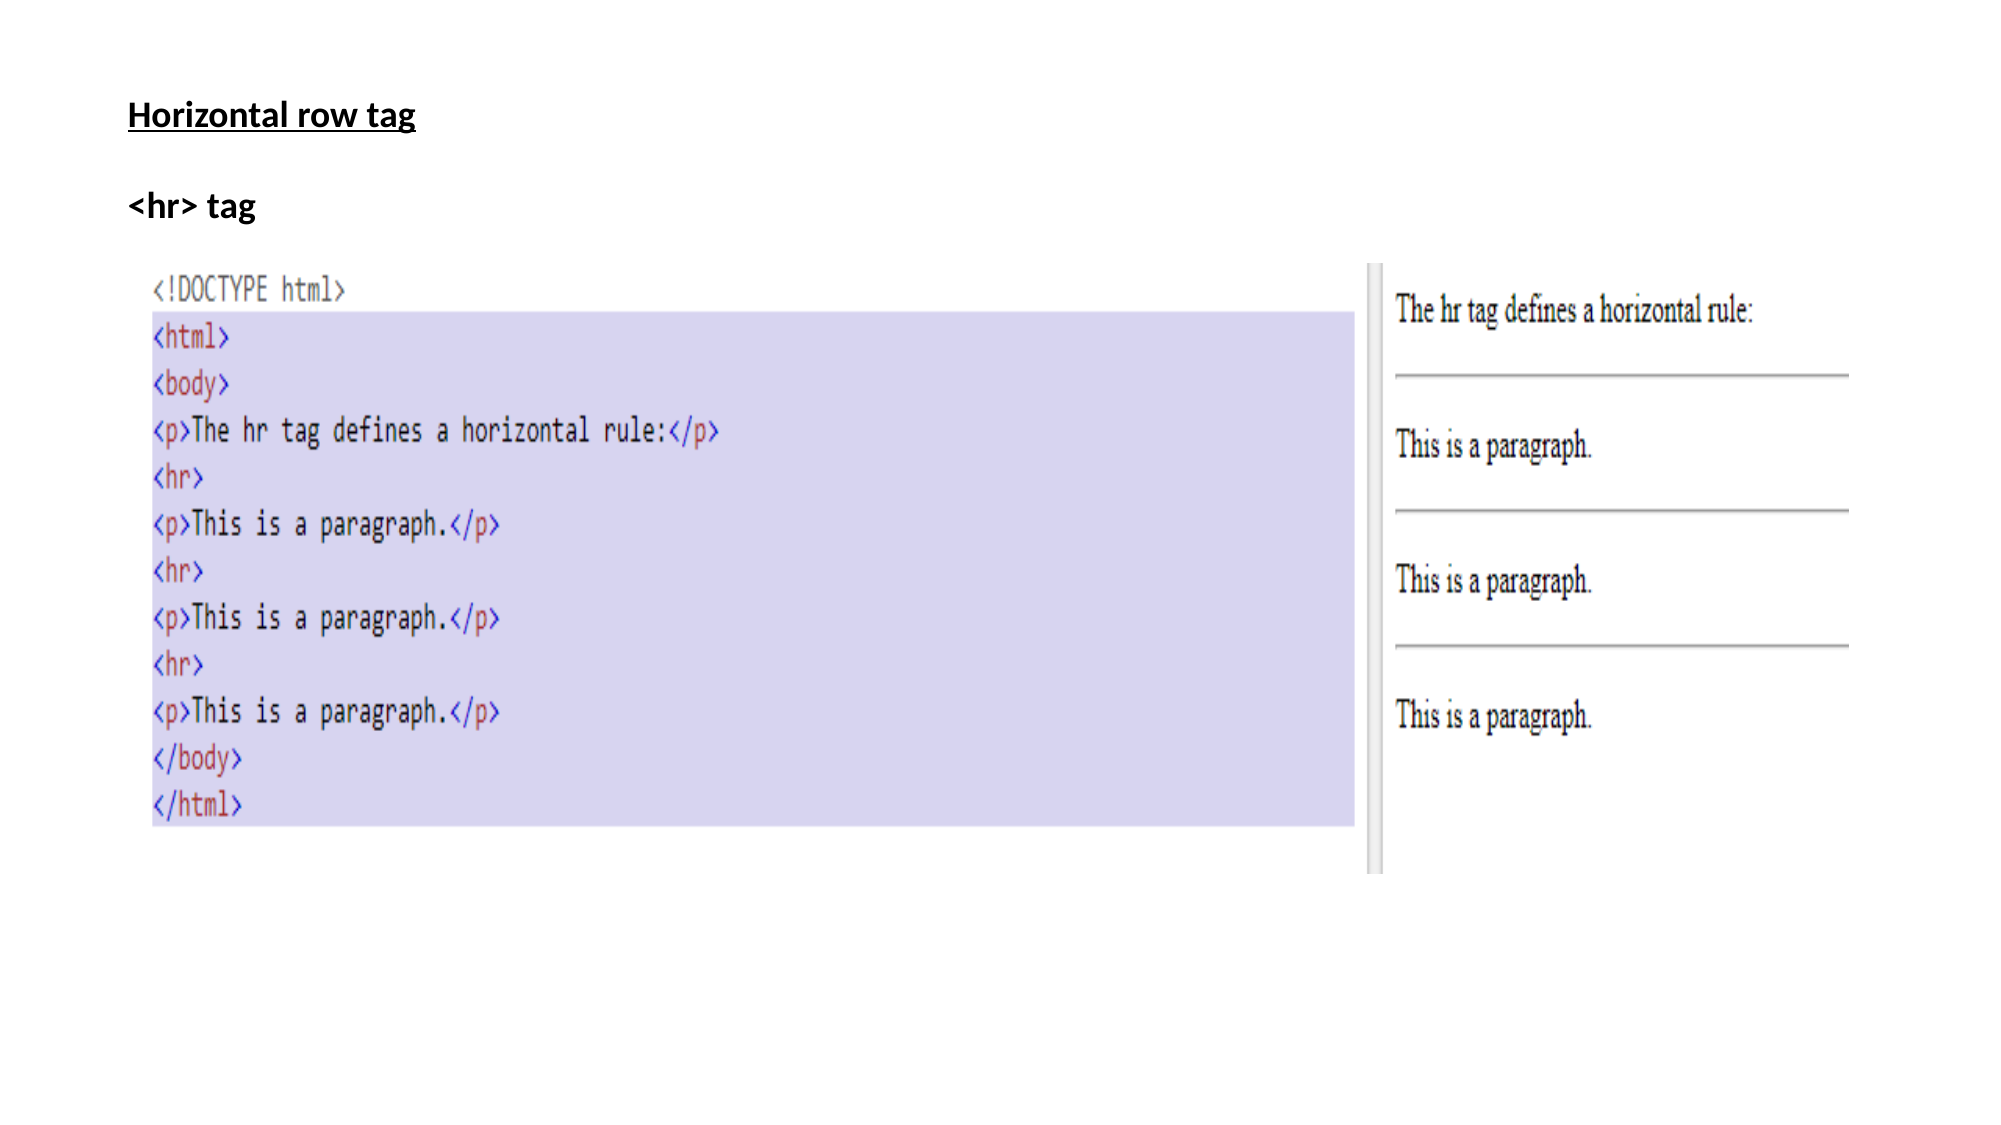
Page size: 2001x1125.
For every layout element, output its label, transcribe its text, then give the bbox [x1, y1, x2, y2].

picture [151, 263, 1849, 874]
text_box Horizontal row tag <hr> tag [113, 87, 431, 233]
